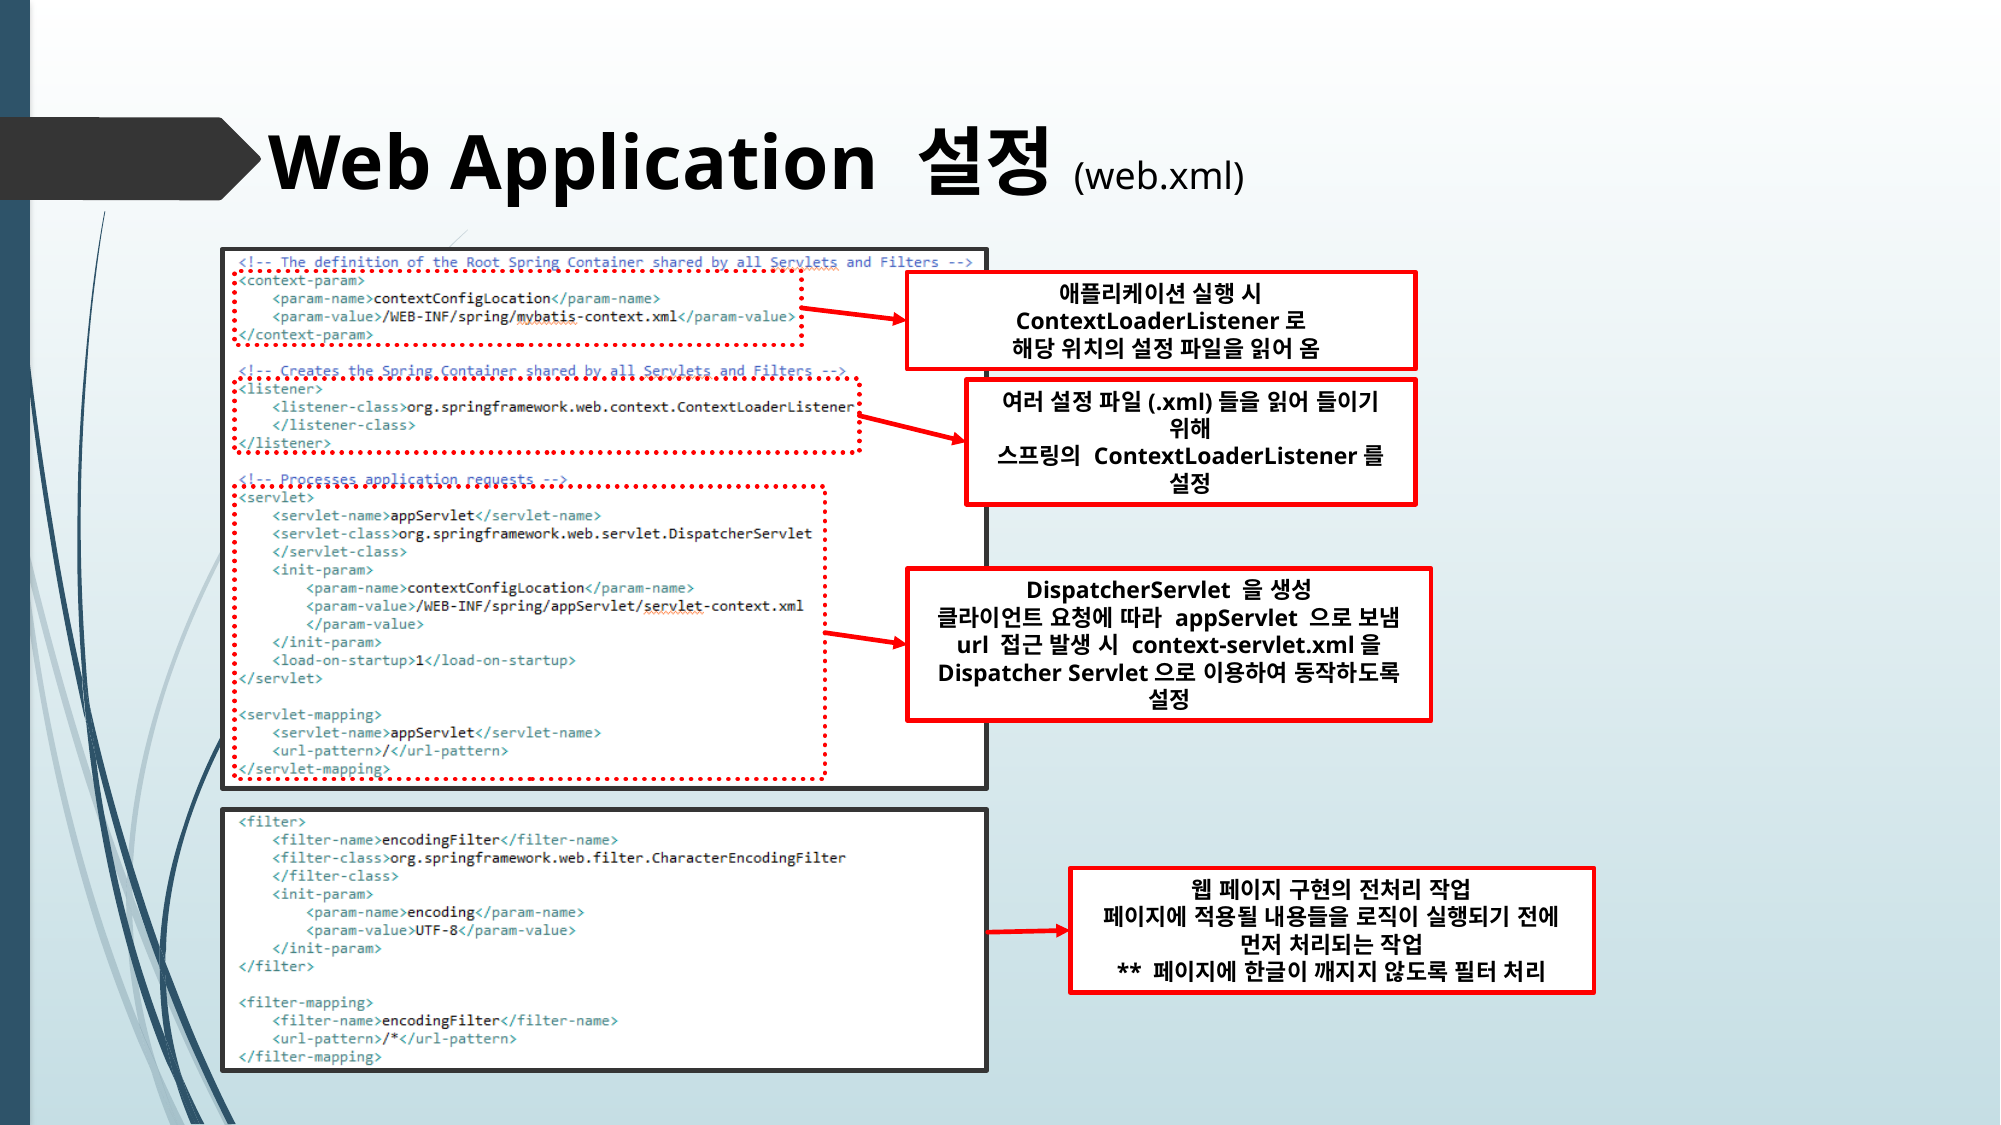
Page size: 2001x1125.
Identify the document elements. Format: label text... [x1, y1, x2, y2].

text_box 애플리케이션 실행 시 ContextLoaderListener로 해당 위치의 설정 파일을 읽어 옴 [988, 271, 1417, 370]
text_box DispatcherServlet 을 생성 클라이언트 요청에 따라 appServlet 으로 보냄 url 접근 발생 시 context-servlet.xml을 Dispatcher Servlet으로 이용하여 동작하도록 설정 [988, 567, 1432, 722]
text_box 여러 설정 파일(.xml)들을 읽어 들이기 위해 스프링의 ContextLoaderListener를 설정 [988, 378, 1417, 506]
text_box 웹 페이지 구현의 전처리 작업 페이지에 적용될 내용들을 로직이 실행되기 전에 먼저 처리되는 작업 ** 페이지에 한글이 깨지지 않도록 필터 처리 [1069, 867, 1595, 994]
text_box Web Application 설정 (web.xml) [254, 107, 1260, 212]
picture [224, 811, 985, 1069]
picture [224, 251, 985, 787]
